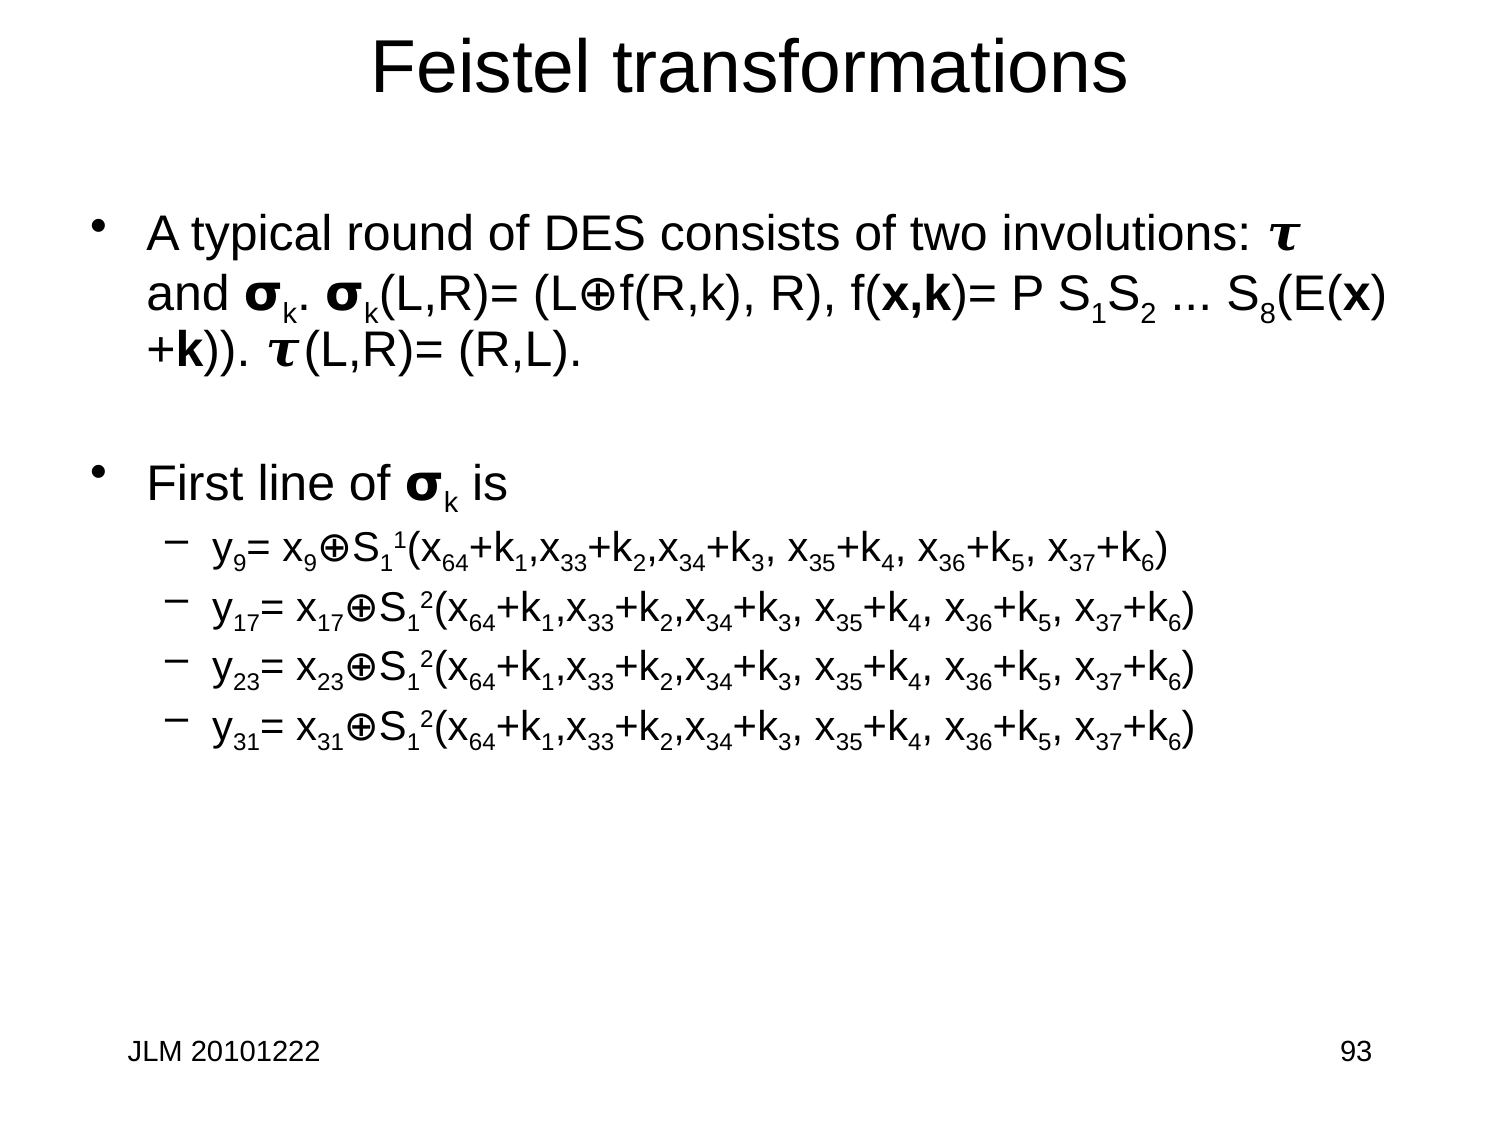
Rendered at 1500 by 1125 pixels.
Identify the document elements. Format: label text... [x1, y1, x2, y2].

title Feistel transformations [112, 0, 1388, 126]
slide_number JLM 20101222 [111, 1024, 426, 1101]
slide_number 93 [1074, 1024, 1388, 1101]
list A typical round of DES consists of two involutions: 𝝉 and 𝞂k. 𝞂k(L,R)= (L⊕f(R,k), R), f(x,k)= P S1S2 ... S8(E(x)+k)). 𝝉(L,R)= (R,L). First line of 𝞂k is y9= x9⊕S11(x64+k1,x33+k2,x34+k3, x35+k4, x36+k5, x37+k6) y17= x17⊕S12(x64+k1,x33+k2,x34+k3, x35+k4, x36+k5, x37+k6) y23= x23⊕S12(x64+k1,x33+k2,x34+k3, x35+k4, x36+k5, x37+k6) y31= x31⊕S12(x64+k1,x33+k2,x34+k3, x35+k4, x36+k5, x37+k6) [74, 199, 1438, 1013]
